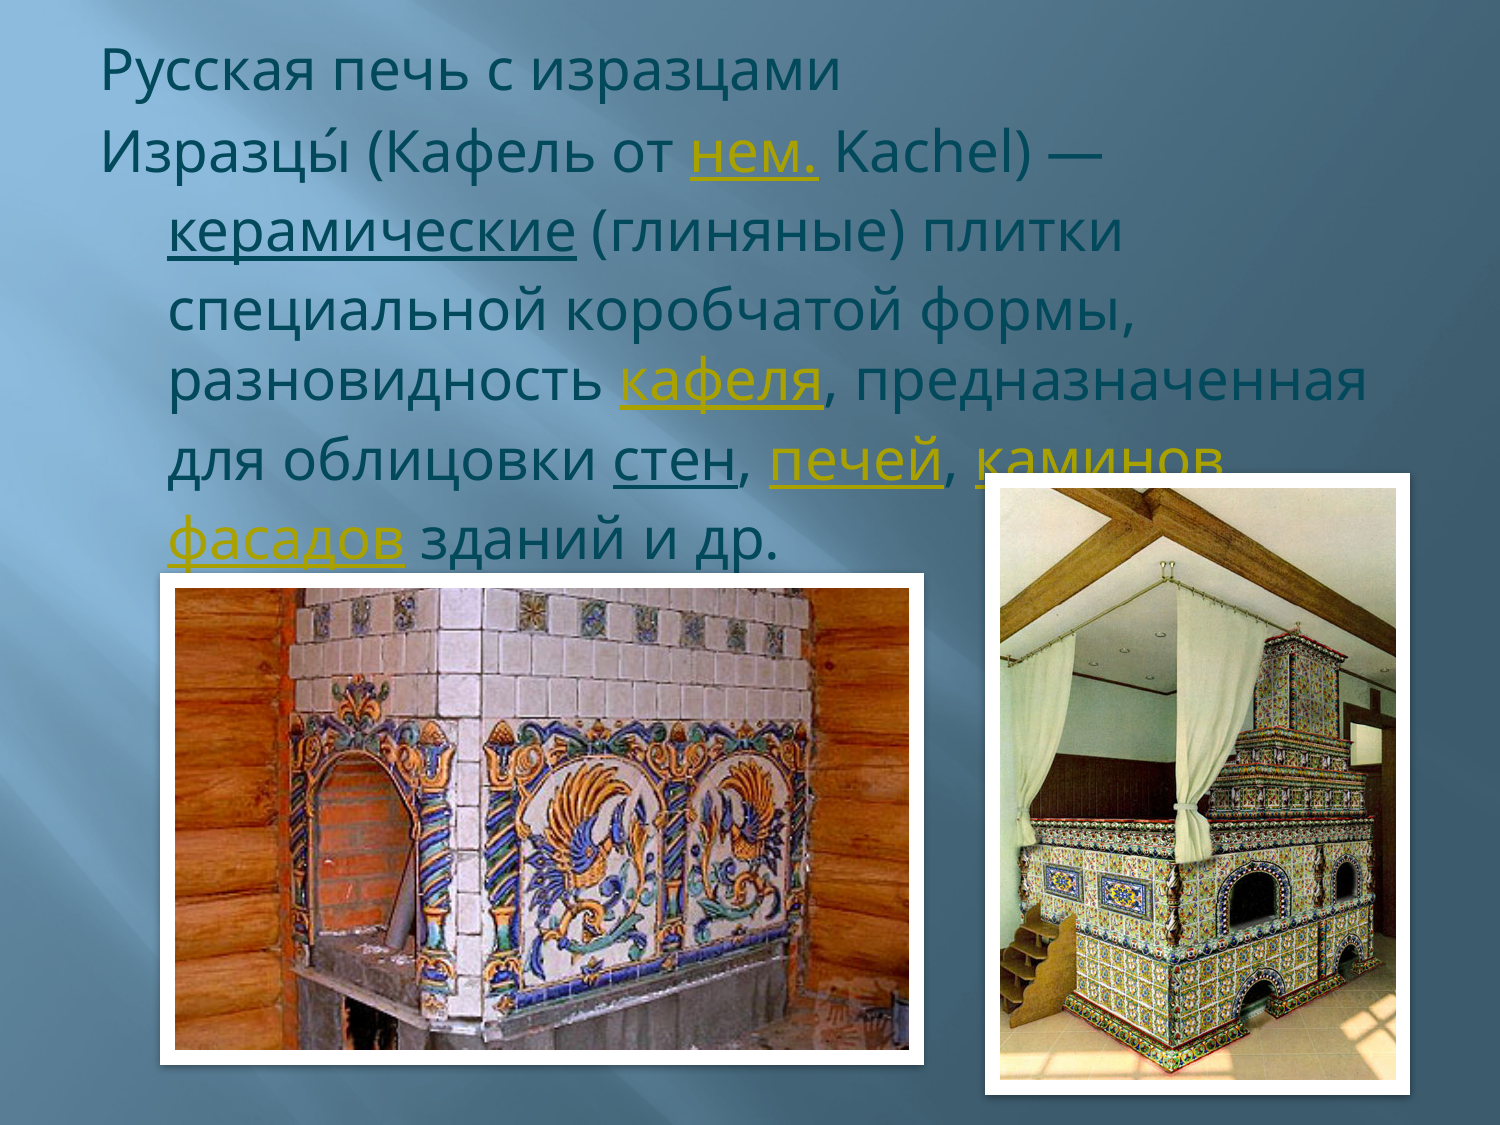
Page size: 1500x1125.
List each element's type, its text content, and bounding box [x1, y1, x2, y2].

picture [999, 487, 1396, 1081]
list Русская печь с изразцами Изразцы́ (Кафель от нем. Kachel) — керамические (глиняные) плитки специальной коробчатой формы, разновидность кафеля, предназначенная для облицовки стен, печей, каминов, фасадов зданий и др. [62, 24, 1413, 550]
picture [174, 587, 910, 1051]
